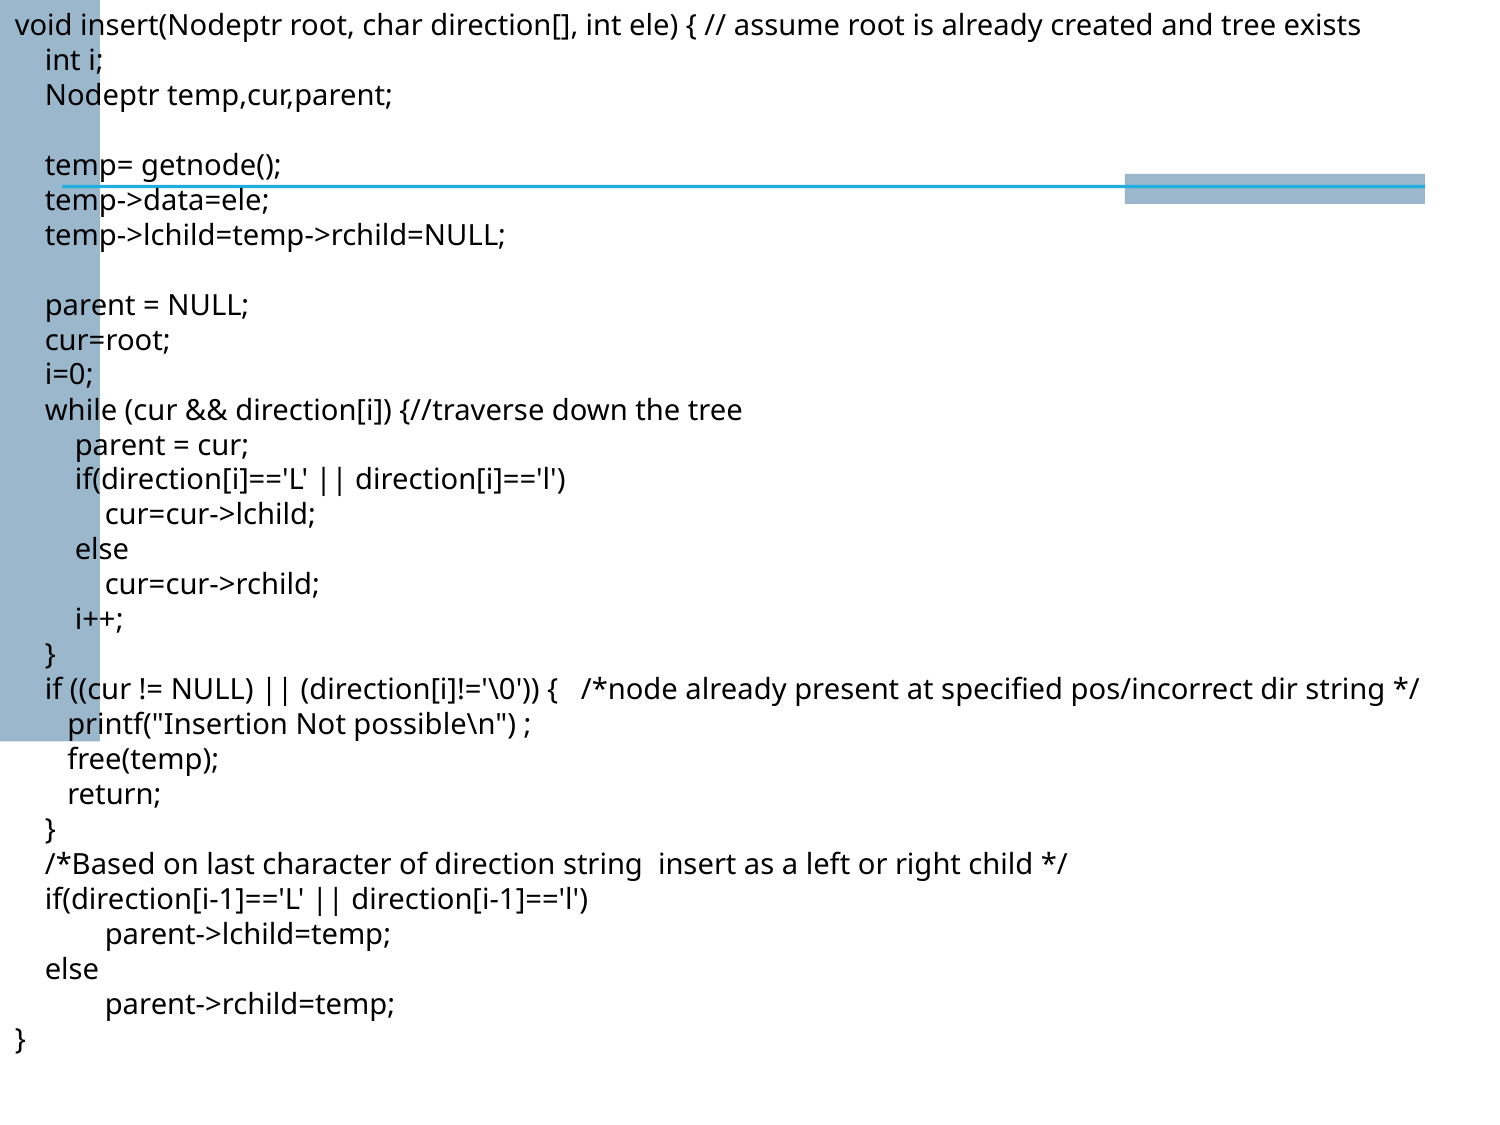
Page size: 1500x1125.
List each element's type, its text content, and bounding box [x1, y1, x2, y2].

text_box void insert(Nodeptr root, char direction[], int ele) { // assume root is already created and tree exists int i; Nodeptr temp,cur,parent; temp= getnode(); temp->data=ele; temp->lchild=temp->rchild=NULL; parent = NULL; cur=root; i=0; while (cur && direction[i]) {//traverse down the tree parent = cur; if(direction[i]=='L' || direction[i]=='l') cur=cur->lchild; else cur=cur->rchild; i++; } if ((cur != NULL) || (direction[i]!='\0')) { /*node already present at specified pos/incorrect dir string */ printf("Insertion Not possible\n") ; free(temp); return; } /*Based on last character of direction string insert as a left or right child */ if(direction[i-1]=='L' || direction[i-1]=='l') parent->lchild=temp; else parent->rchild=temp; } [0, 0, 1500, 1063]
